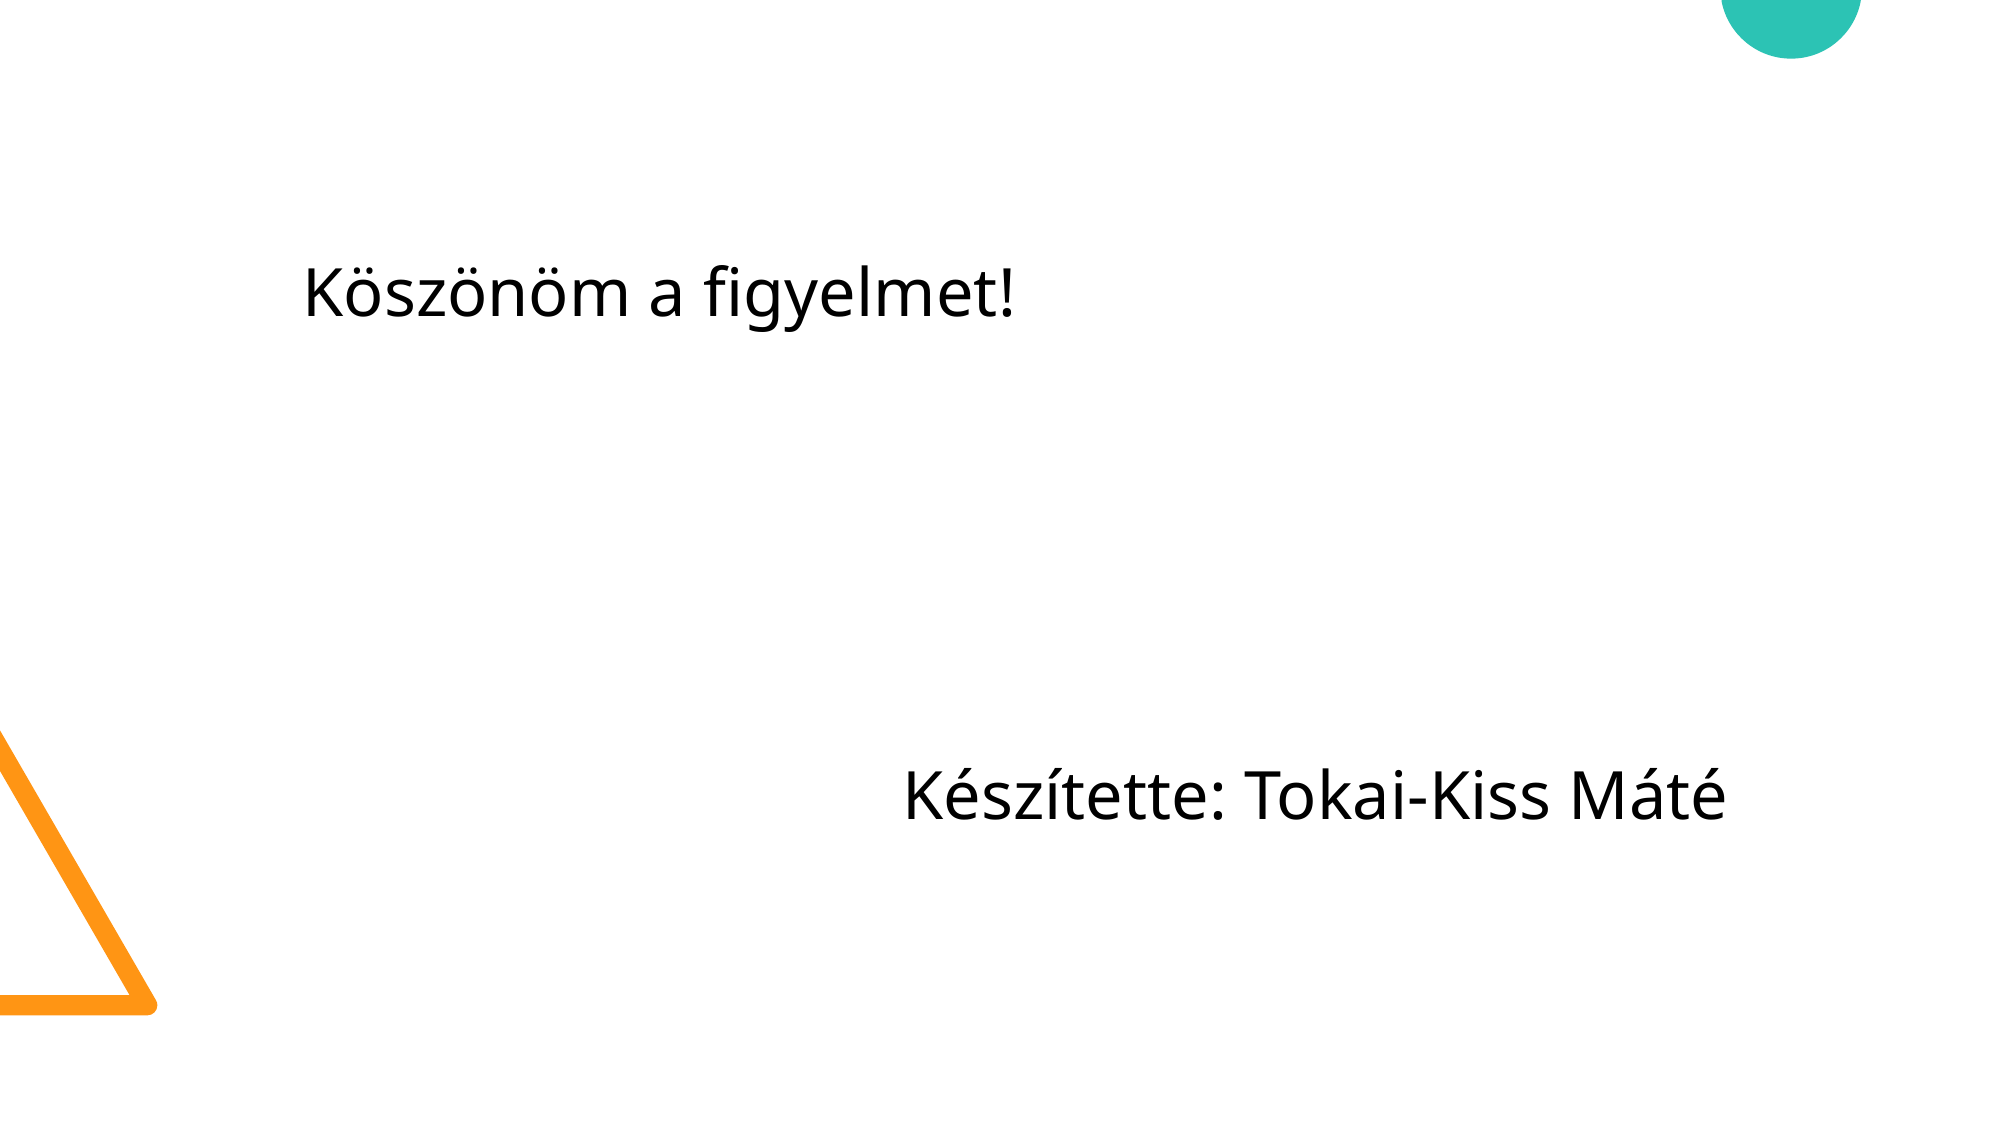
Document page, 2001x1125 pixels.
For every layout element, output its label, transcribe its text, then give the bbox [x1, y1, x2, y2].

title Köszönöm a figyelmet! Készítette: Tokai-Kiss Máté [137, 59, 1863, 1114]
